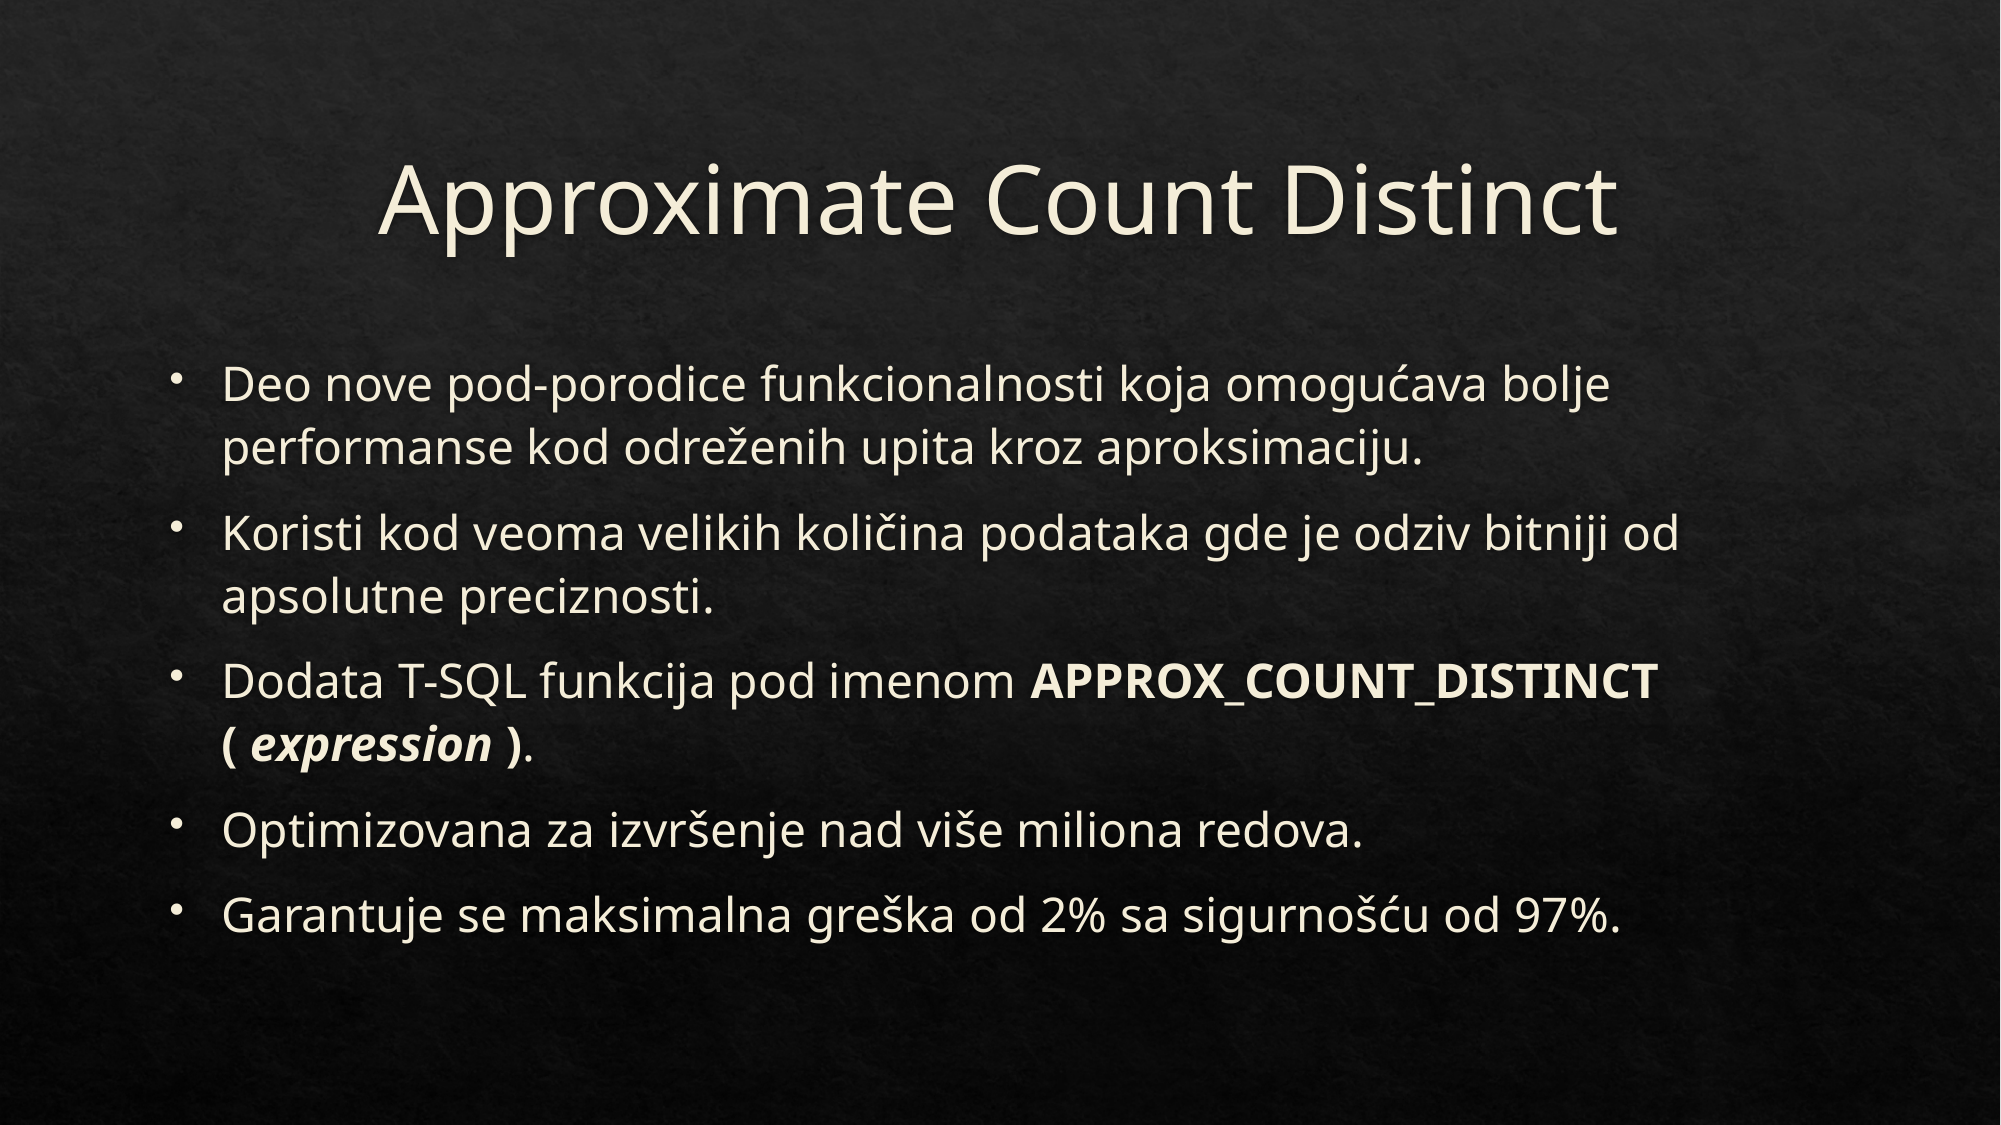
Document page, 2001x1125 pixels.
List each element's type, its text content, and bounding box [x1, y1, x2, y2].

title Approximate Count Distinct [149, 99, 1849, 307]
list Deo nove pod-porodice funkcionalnosti koja omogućava bolje performanse kod odreženih upita kroz aproksimaciju. Koristi kod veoma velikih količina podataka gde je odziv bitniji od apsolutne preciznosti. Dodata T-SQL funkcija pod imenom APPROX_COUNT_DISTINCT ( expression ). Optimizovana za izvršenje nad više miliona redova. Garantuje se maksimalna greška od 2% sa sigurnošću od 97%. [149, 340, 1870, 950]
